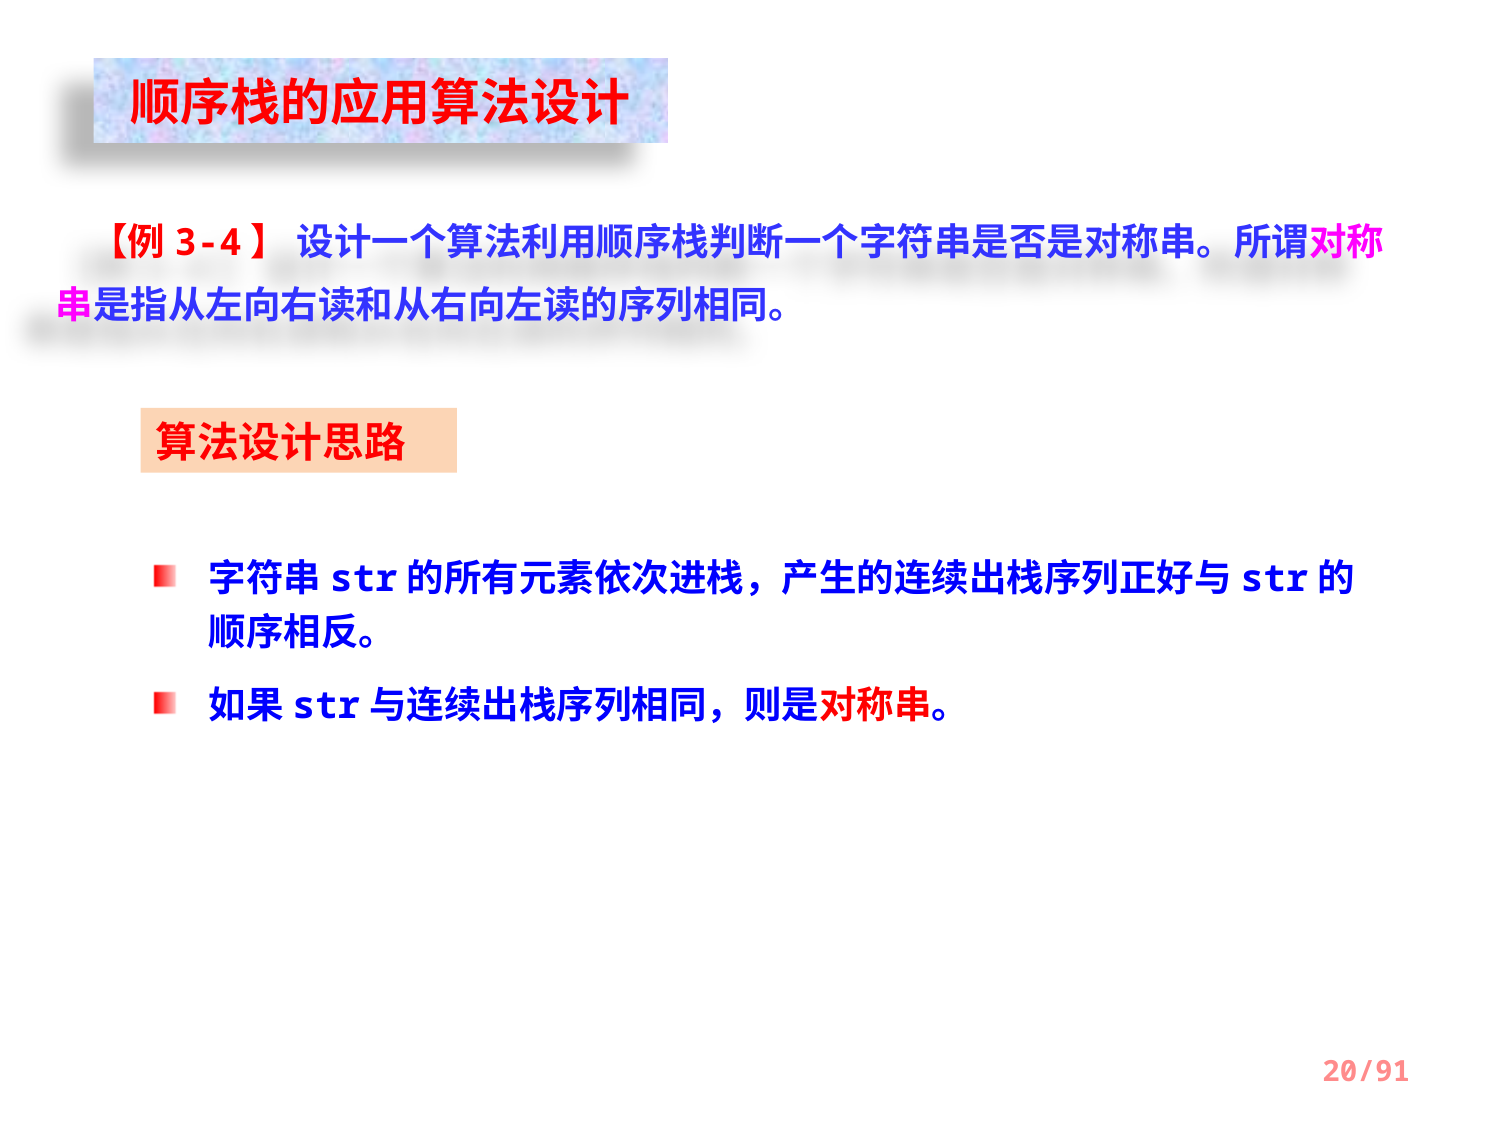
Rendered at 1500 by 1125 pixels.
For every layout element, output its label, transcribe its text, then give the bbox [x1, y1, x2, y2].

picture [152, 690, 179, 717]
picture [152, 563, 179, 590]
text_box 字符串str的所有元素依次进栈，产生的连续出栈序列正好与str的顺序相反。 如果str与连续出栈序列相同，则是对称串。 [127, 525, 1397, 745]
slide_number 20/91 [1074, 1042, 1425, 1103]
text_box 算法设计思路 [140, 407, 457, 473]
text_box 顺序栈的应用算法设计 [92, 56, 670, 144]
text_box 【例3-4】 设计一个算法利用顺序栈判断一个字符串是否是对称串。所谓对称串是指从左向右读和从右向左读的序列相同。 [41, 193, 1436, 333]
